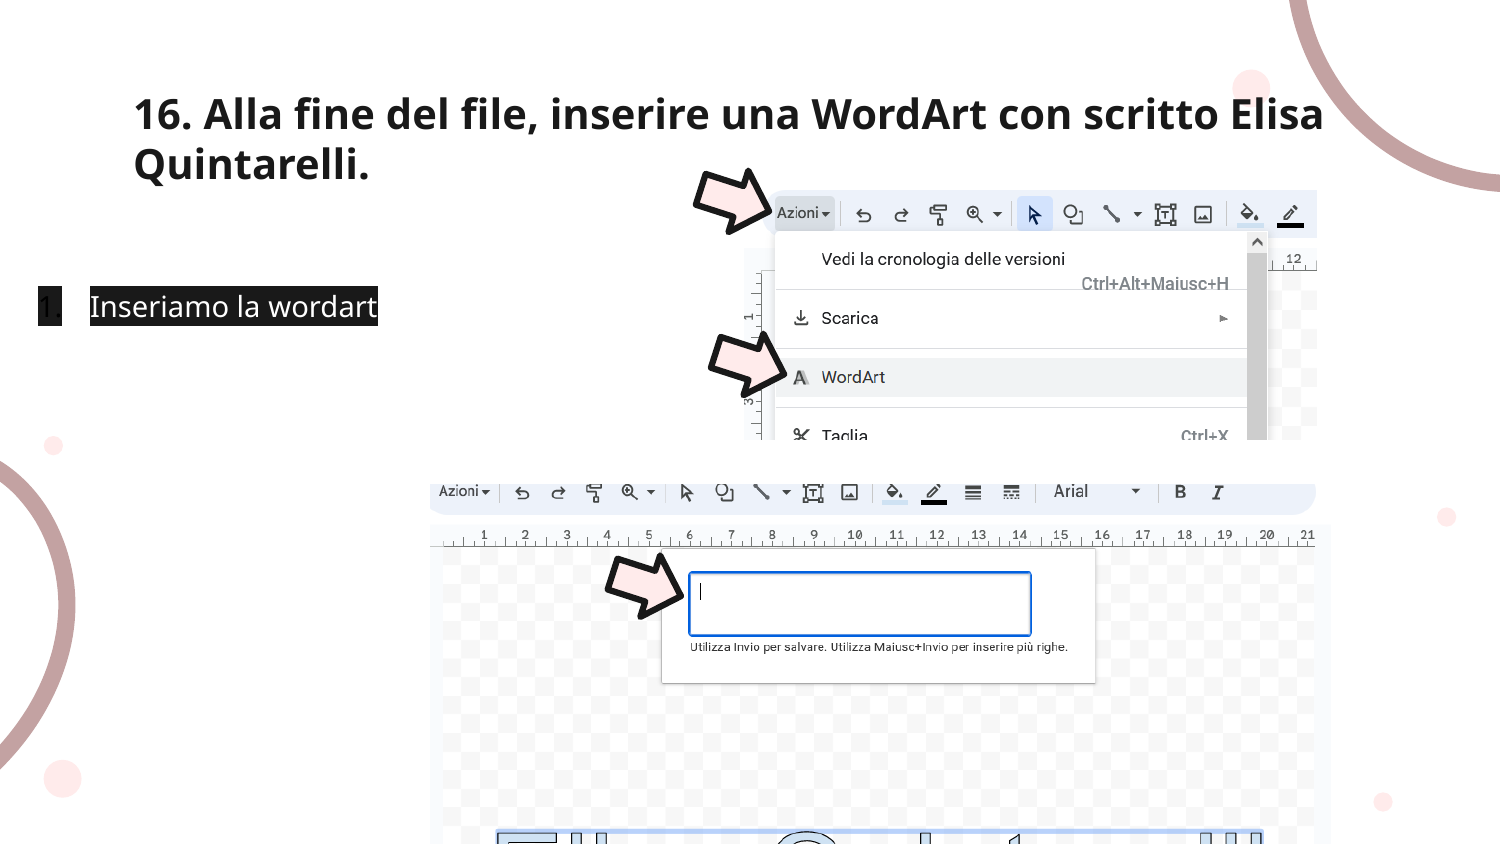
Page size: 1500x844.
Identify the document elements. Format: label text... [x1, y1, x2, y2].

picture [743, 171, 1318, 440]
text_box Inseriamo la wordart [0, 272, 493, 338]
picture [430, 484, 1331, 844]
title 16. Alla fine del file, inserire una WordArt con scritto Elisa Quintarelli. [118, 72, 1382, 167]
text_box [695, 173, 738, 233]
text_box [710, 336, 738, 377]
